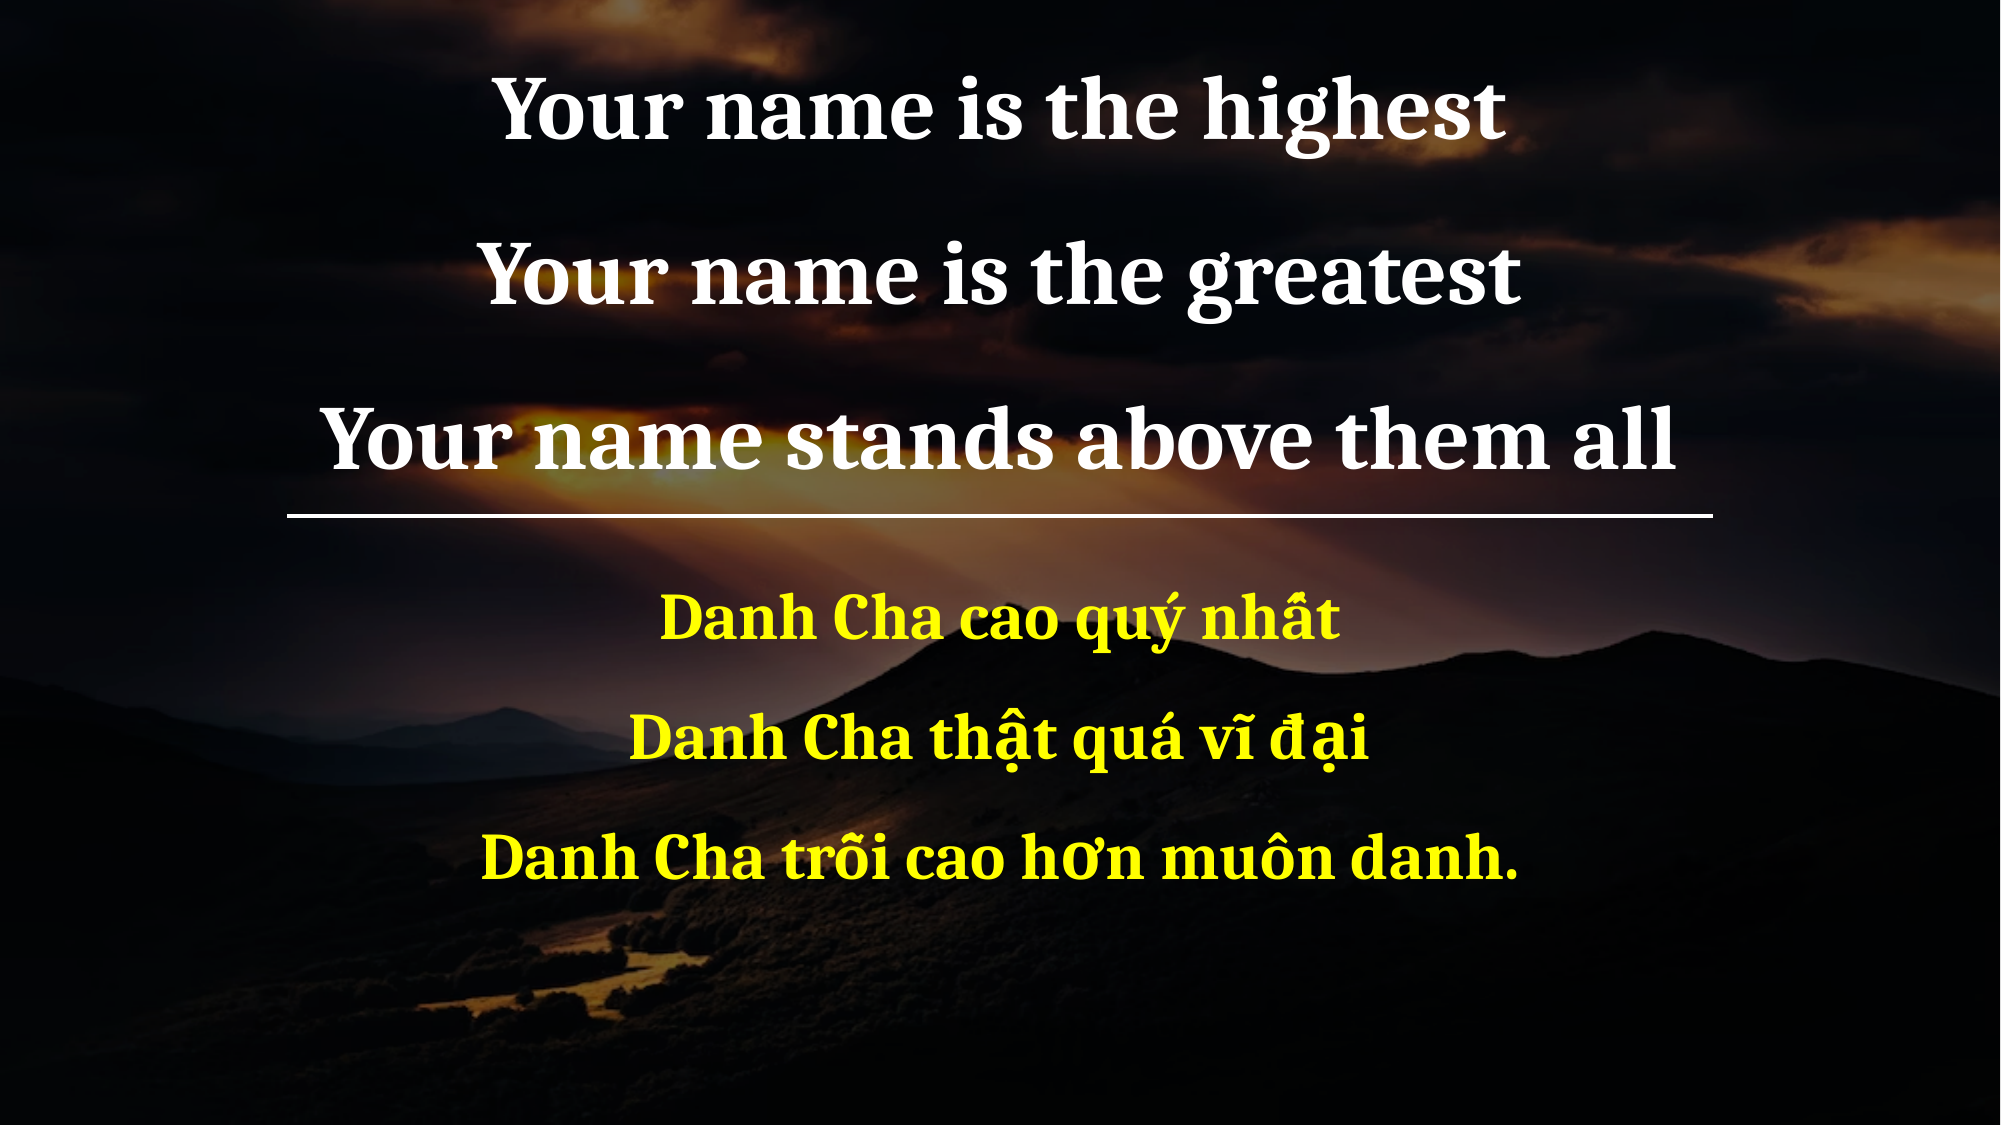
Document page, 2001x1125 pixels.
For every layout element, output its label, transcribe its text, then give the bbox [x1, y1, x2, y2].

text_box Danh Cha cao quý nhất Danh Cha thật quá vĩ đại Danh Cha trỗi cao hơn muôn danh. [0, 525, 2000, 901]
text_box Your name is the highest Your name is the greatest Your name stands above them all [0, 0, 2000, 488]
picture [0, 0, 2001, 1125]
